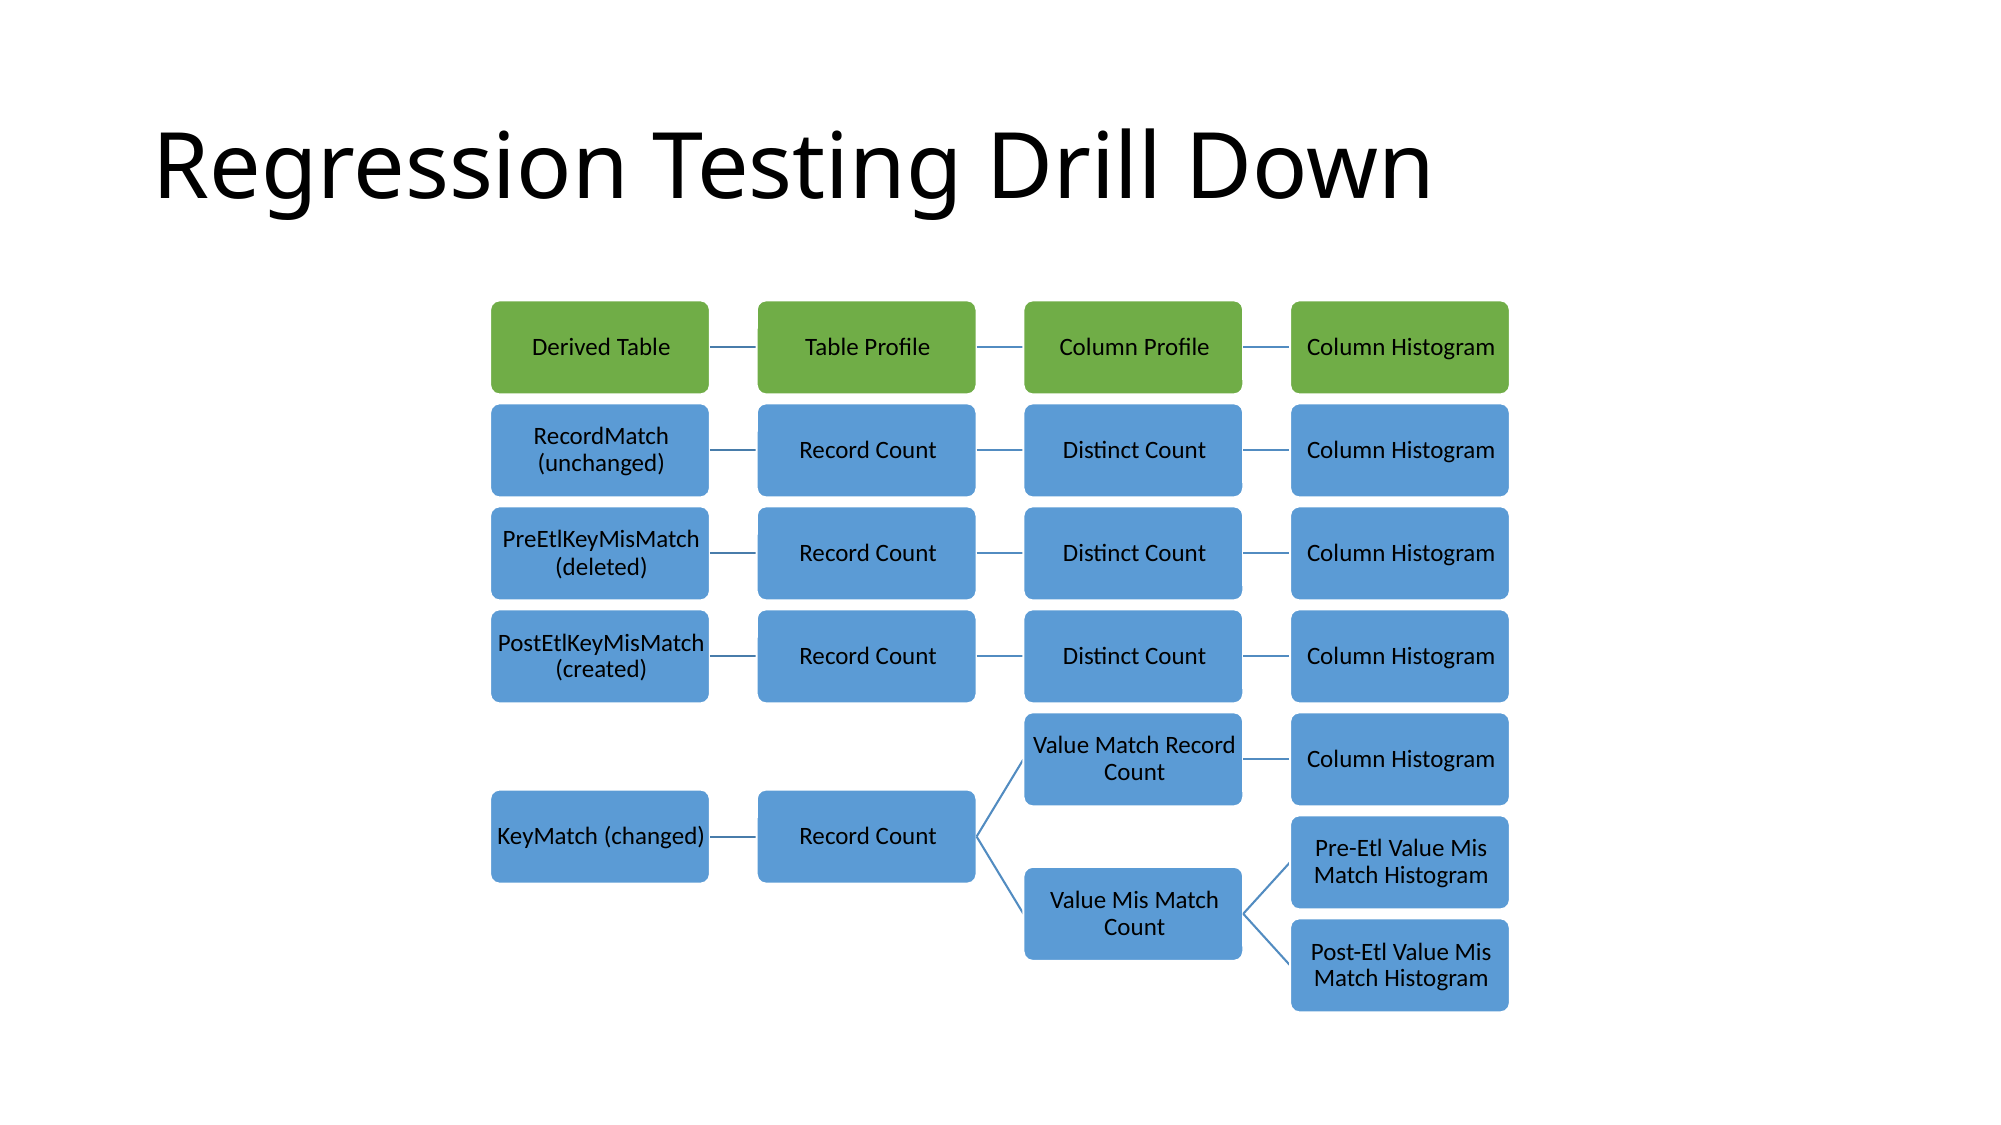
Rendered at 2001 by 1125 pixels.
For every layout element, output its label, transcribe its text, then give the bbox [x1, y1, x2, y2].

title Regression Testing Drill Down [137, 59, 1863, 278]
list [137, 299, 1863, 1014]
